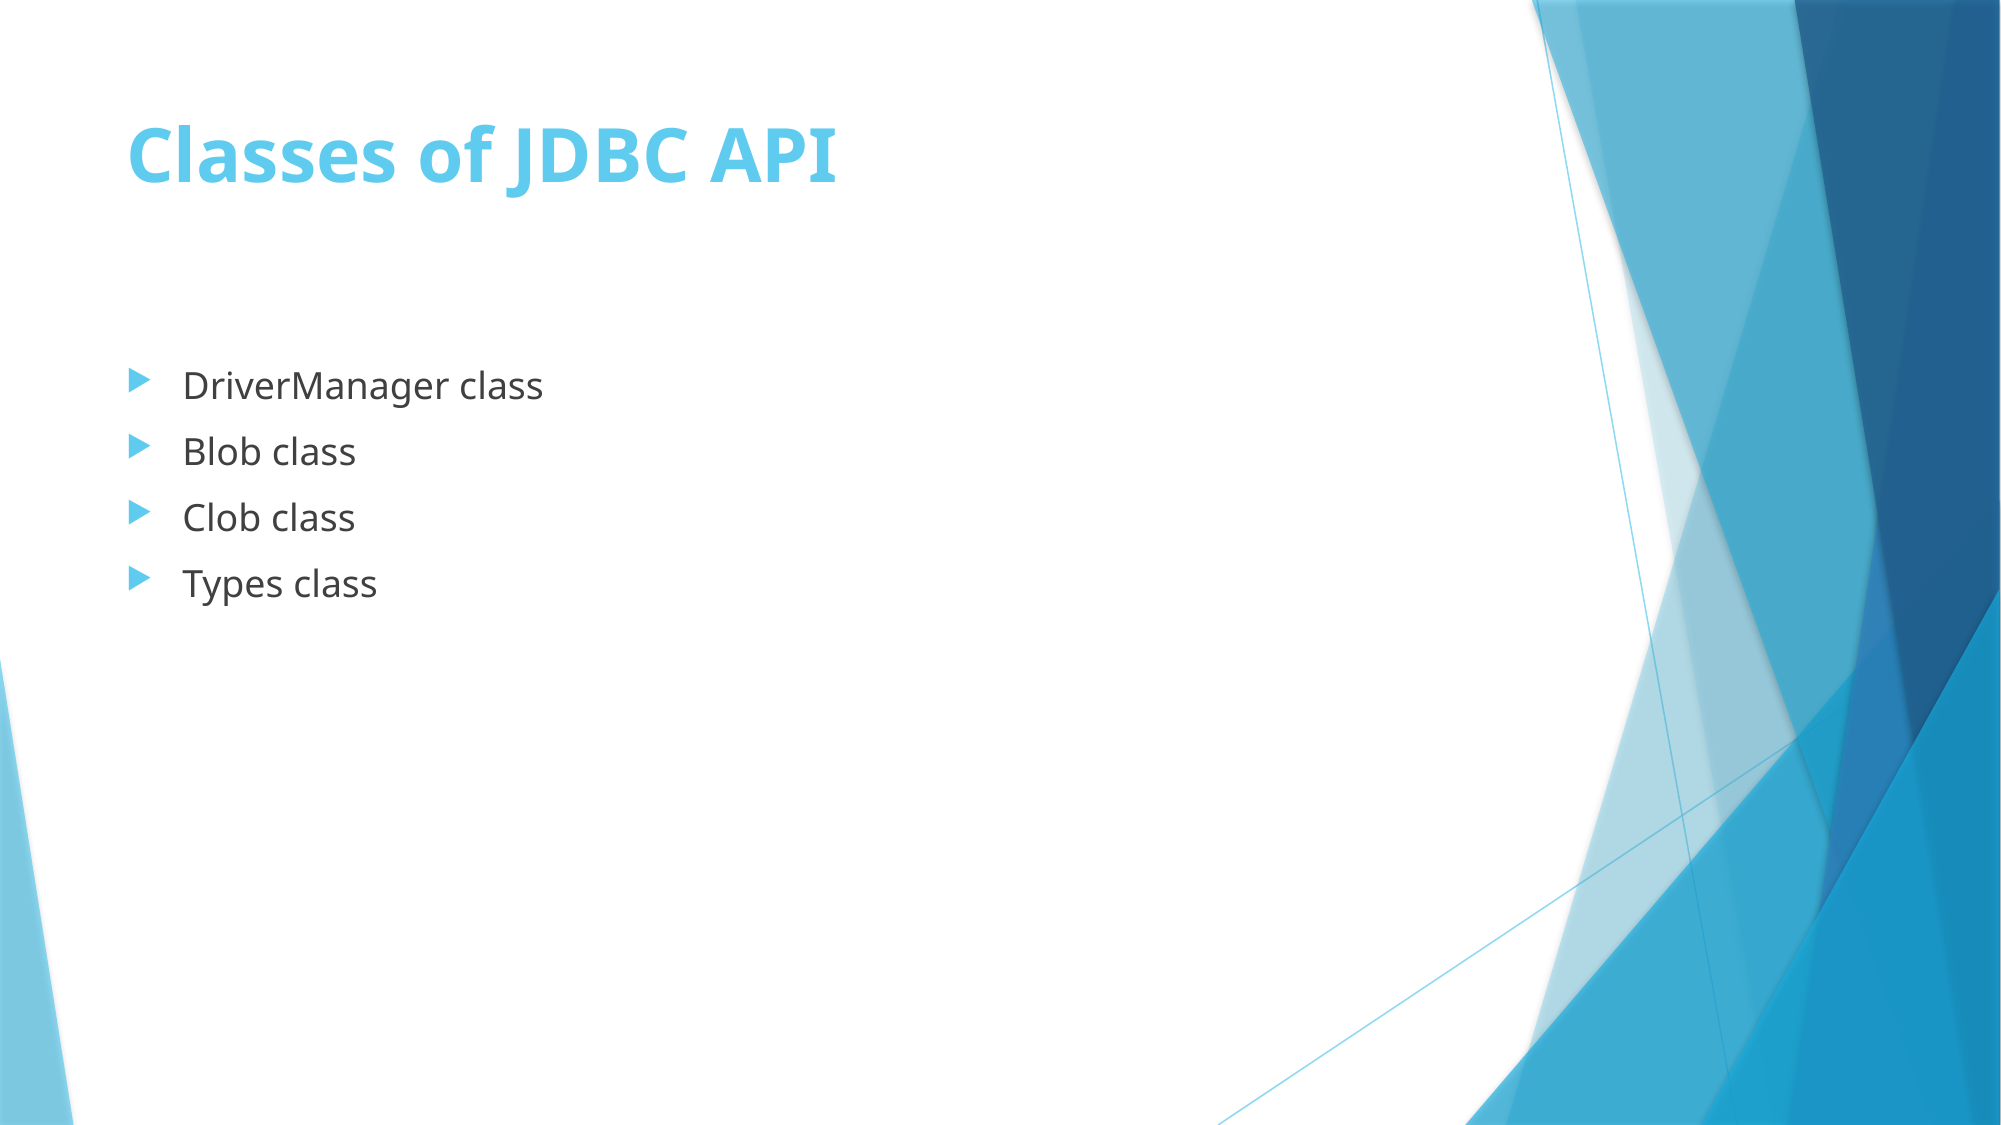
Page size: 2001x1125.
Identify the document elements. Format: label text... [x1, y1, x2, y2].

list DriverManager class Blob class Clob class Types class [111, 354, 1522, 992]
title Classes of JDBC API [111, 99, 1522, 317]
